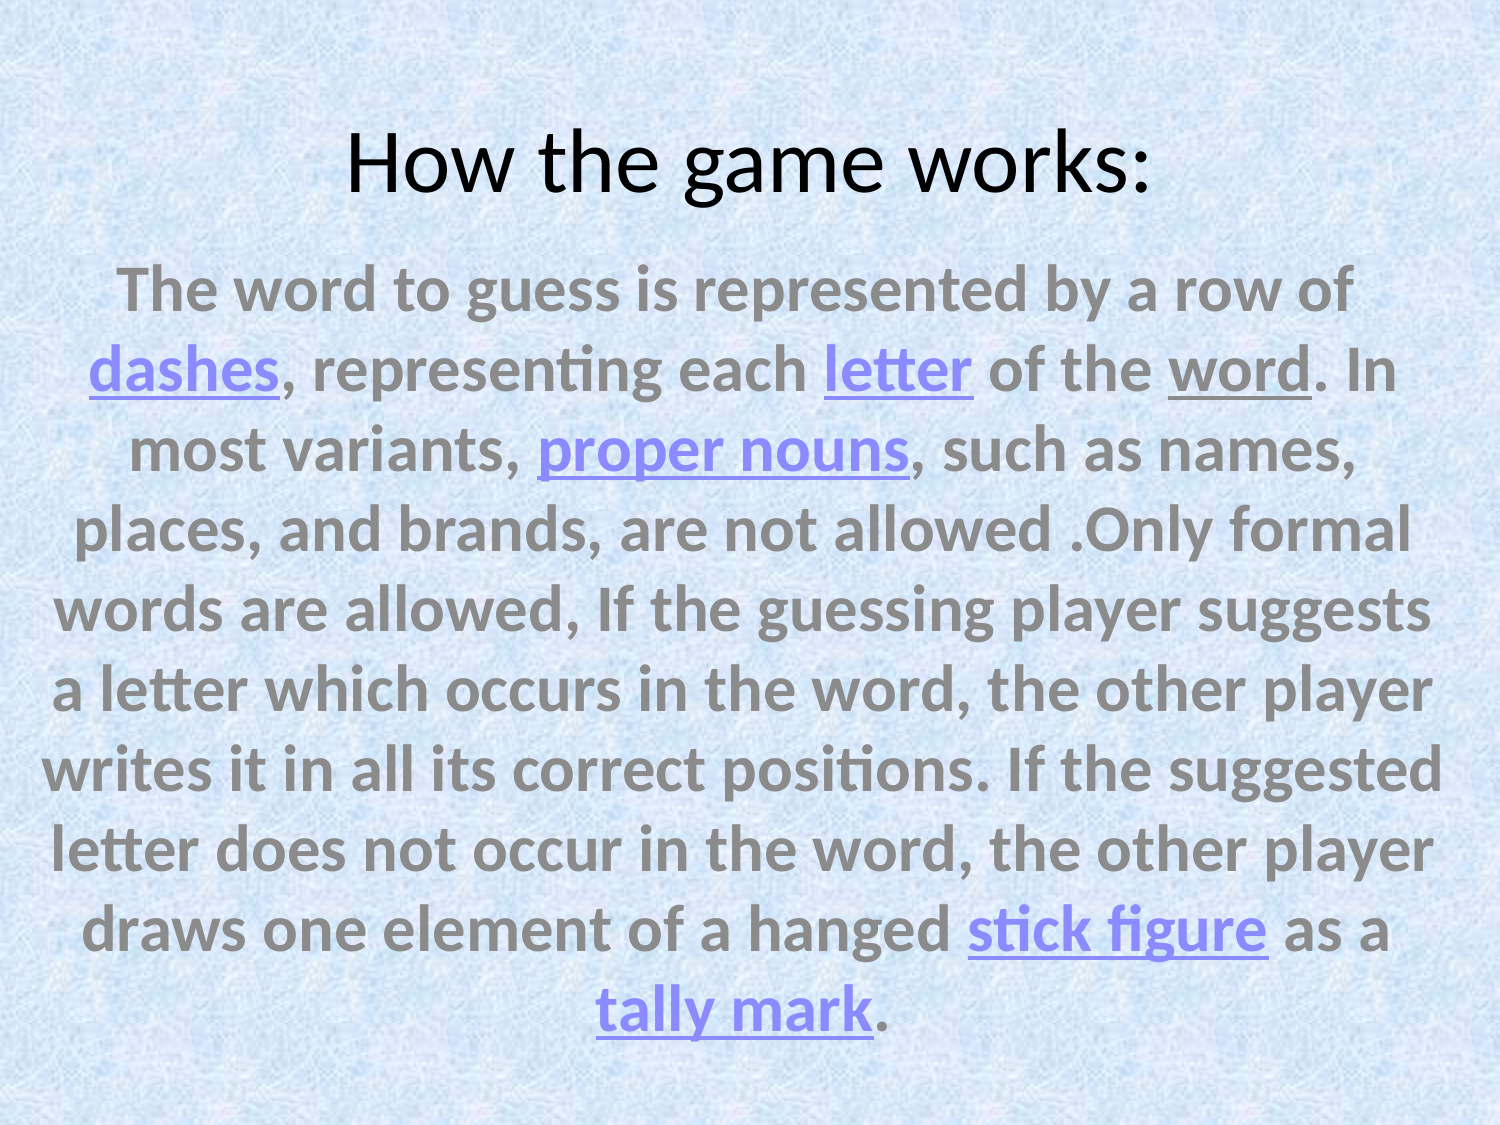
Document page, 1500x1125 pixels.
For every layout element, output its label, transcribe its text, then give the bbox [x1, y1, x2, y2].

title How the game works: [112, 75, 1388, 237]
subtitle The word to guess is represented by a row of dashes, representing each letter of the word. In most variants, proper nouns, such as names, places, and brands, are not allowed .Only formal words are allowed, If the guessing player suggests a letter which occurs in the word, the other player writes it in all its correct positions. If the suggested letter does not occur in the word, the other player draws one element of a hanged stick figure as a tally mark. [24, 237, 1463, 1063]
picture [0, 0, 1500, 1125]
